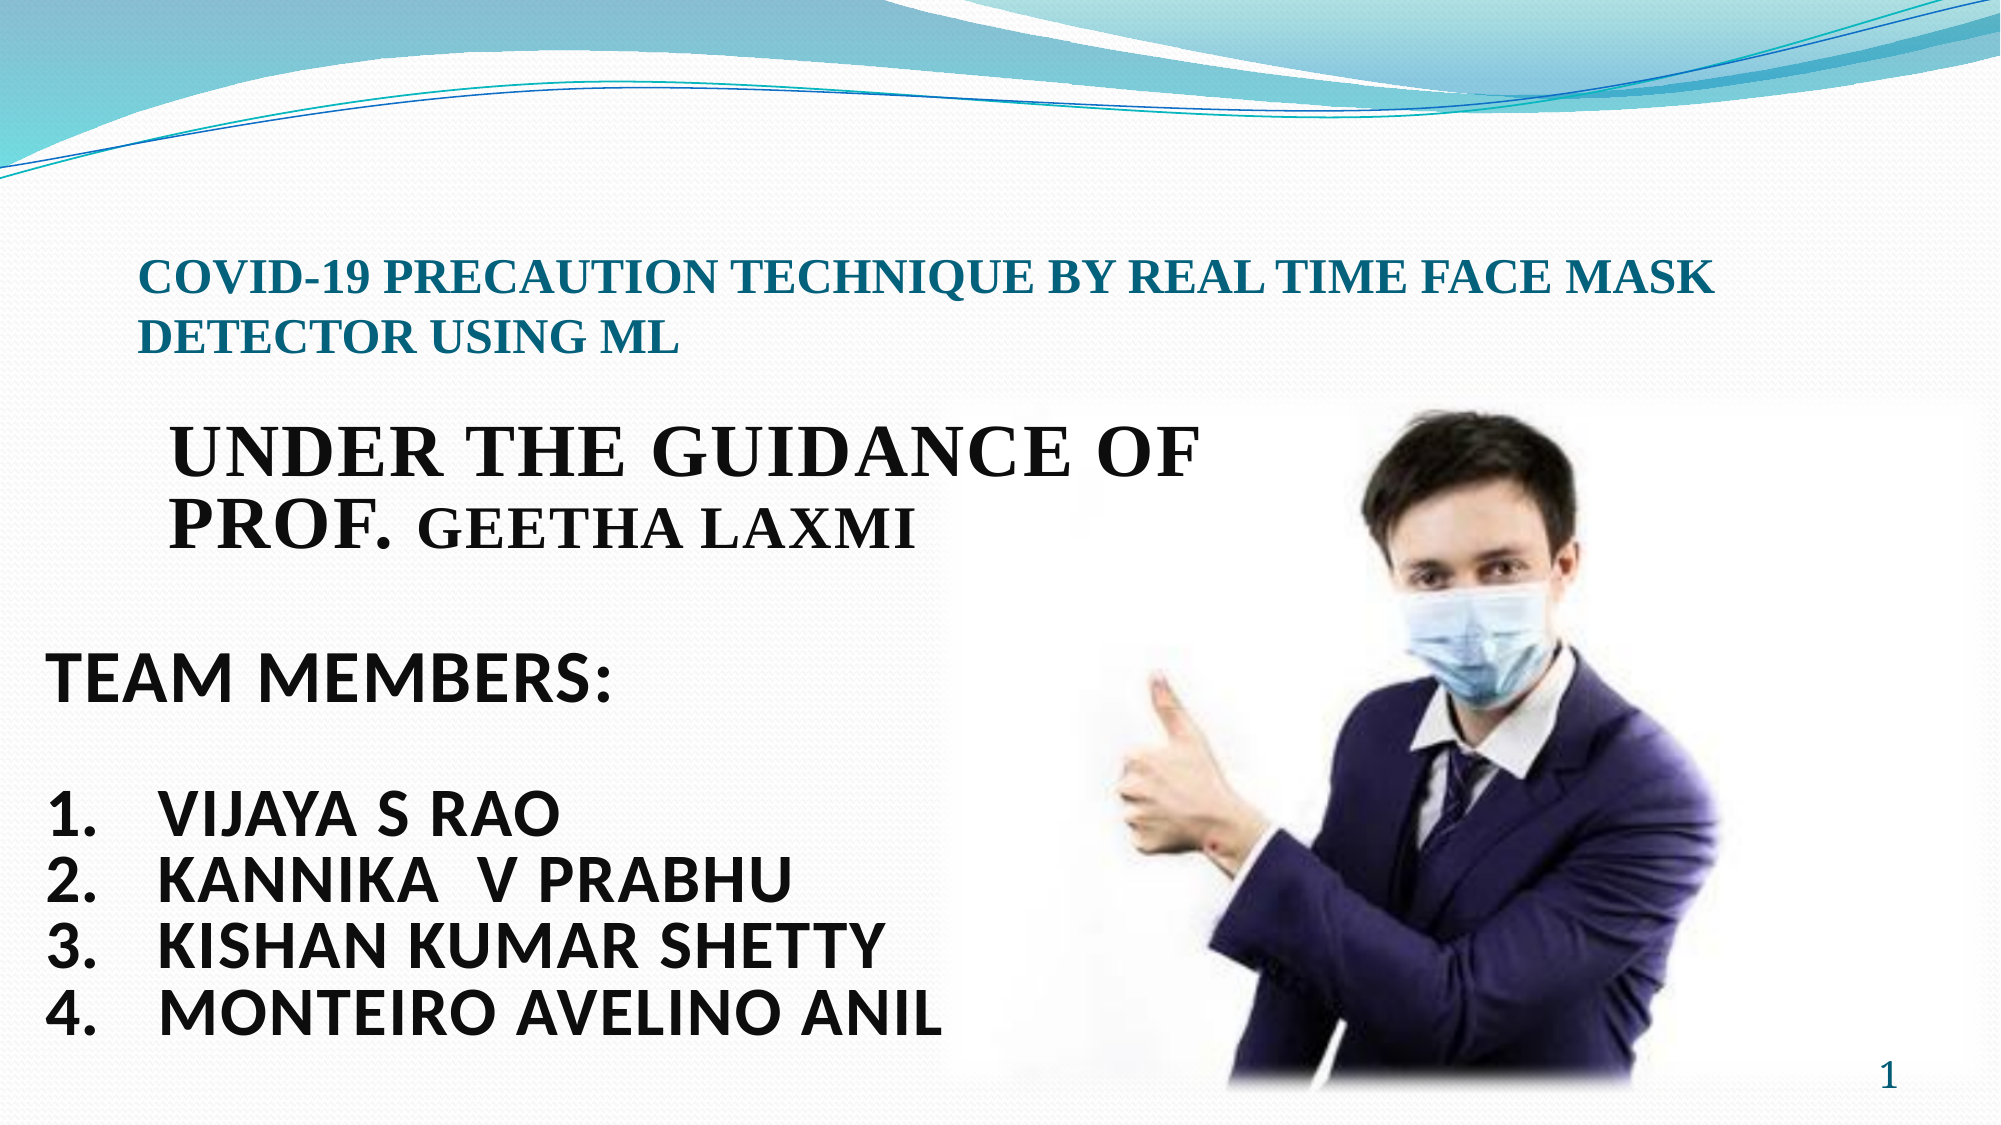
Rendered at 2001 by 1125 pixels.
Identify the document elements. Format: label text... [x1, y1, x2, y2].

text_box UNDER THE GUIDANCE OF PROF. Geetha Laxmi [154, 398, 919, 583]
text_box TEAM MEMBERS: VIJAYA S RAO KANNIKA V PRABHU KISHAN KUMAR SHETTY MONTEIRO AVELINO ANIL [30, 636, 919, 1058]
title COVID-19 PRECAUTION TECHNIQUE BY REAL TIME FACE MASK DETECTOR USING ML [137, 92, 1863, 364]
picture [926, 381, 2000, 1096]
